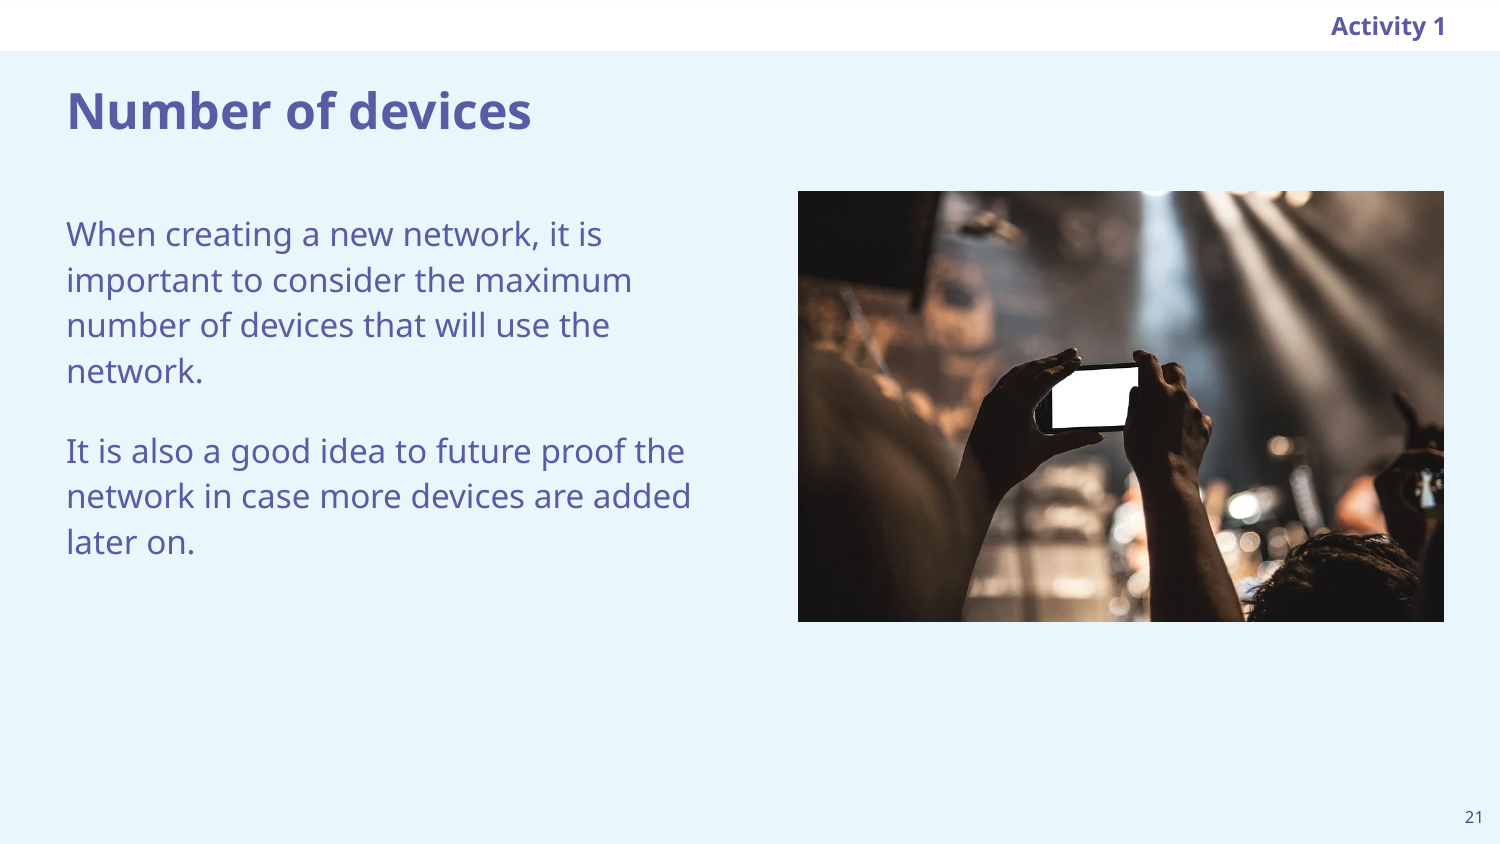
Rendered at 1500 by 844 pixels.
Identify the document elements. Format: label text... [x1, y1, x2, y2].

title Number of devices [51, 52, 1449, 167]
list When creating a new network, it is important to consider the maximum number of devices that will use the network. It is also a good idea to future proof the network in case more devices are added later on. [51, 191, 723, 793]
subtitle Activity 1 [862, 0, 1448, 52]
slide_number ‹#› [1448, 792, 1500, 844]
picture [798, 191, 1444, 622]
